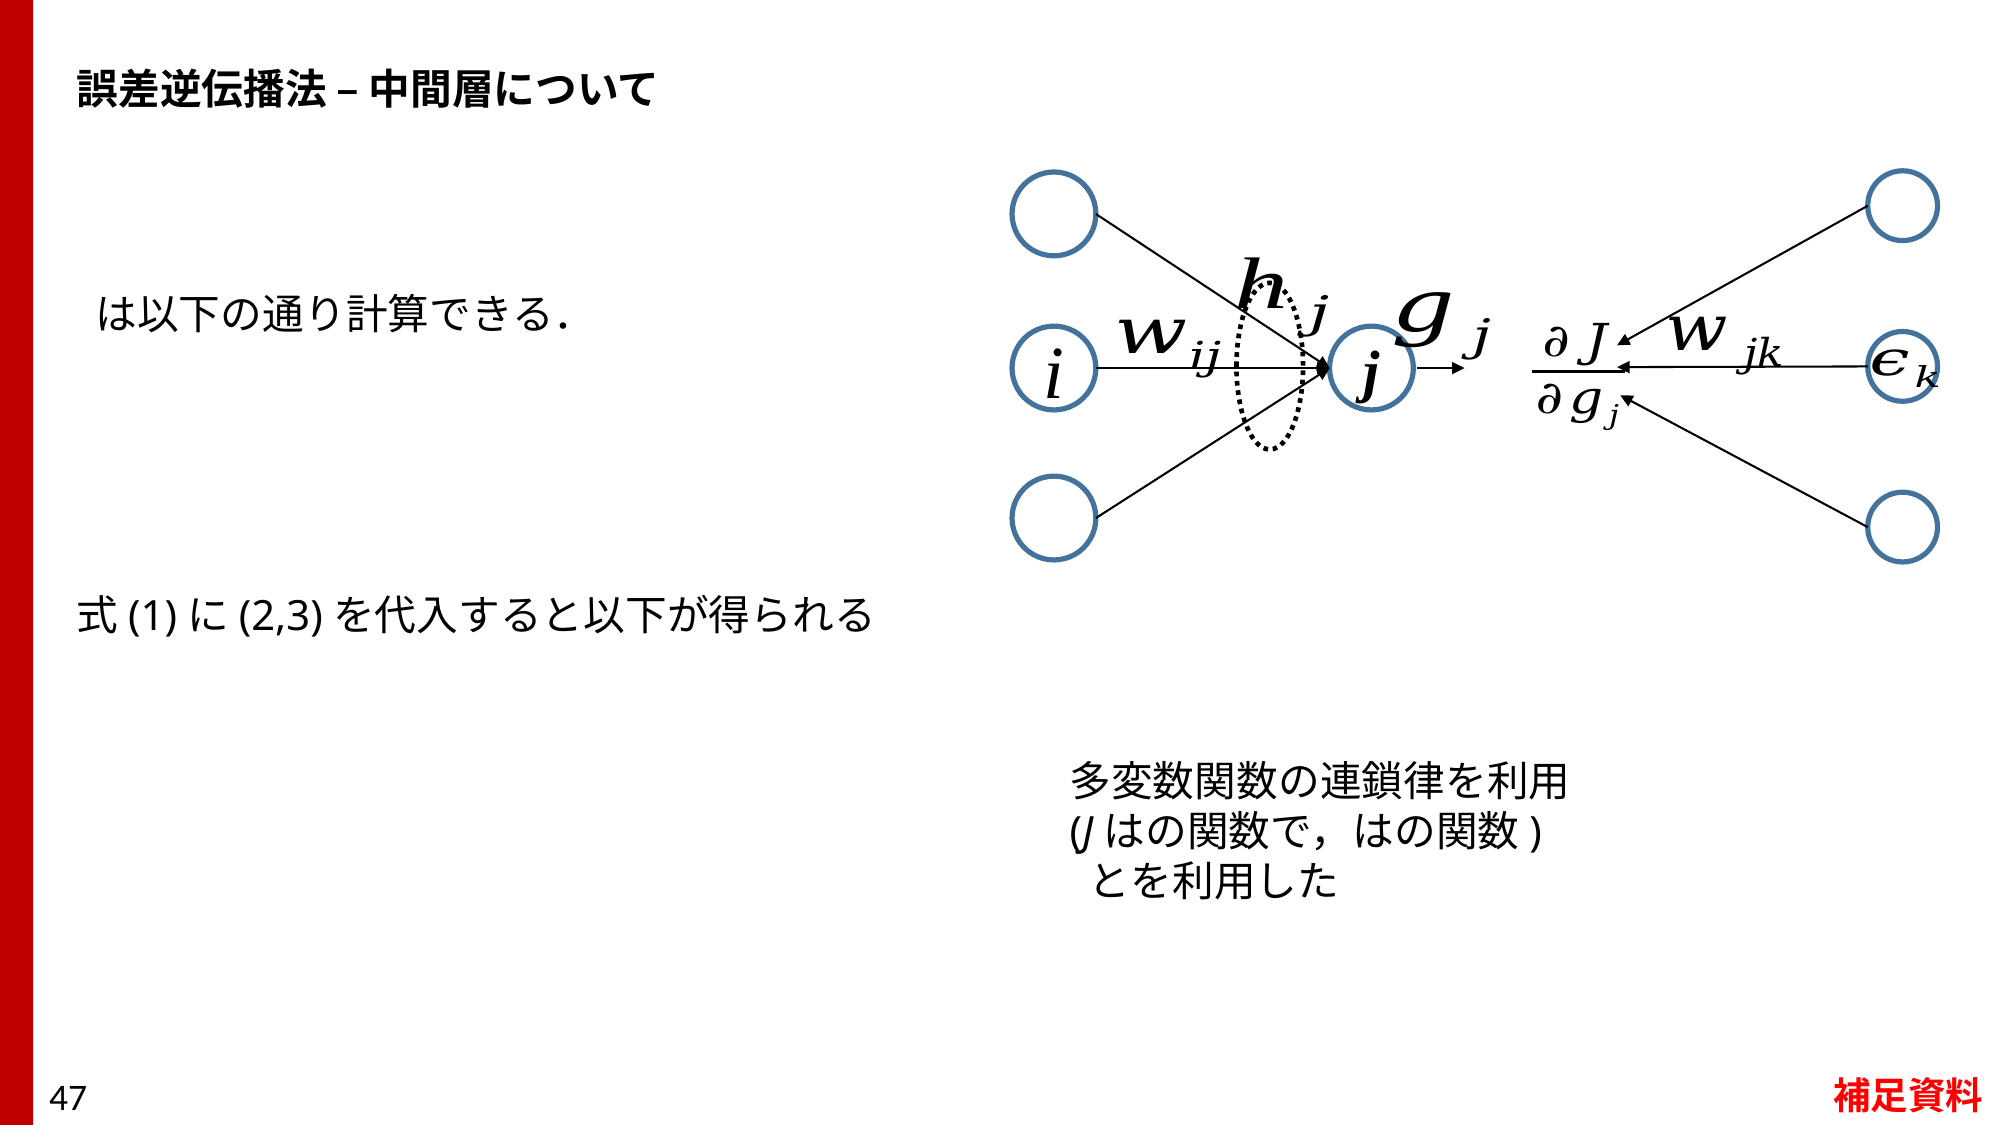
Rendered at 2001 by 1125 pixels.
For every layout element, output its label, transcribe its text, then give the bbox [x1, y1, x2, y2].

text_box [1617, 205, 1868, 346]
text_box j [1330, 325, 1415, 411]
slide_number 47 [34, 1065, 485, 1125]
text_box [1095, 213, 1330, 367]
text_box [1867, 170, 1938, 562]
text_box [1095, 368, 1330, 519]
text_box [1011, 171, 1096, 560]
text_box 補足資料 [1818, 1064, 1999, 1125]
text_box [1620, 395, 1868, 528]
